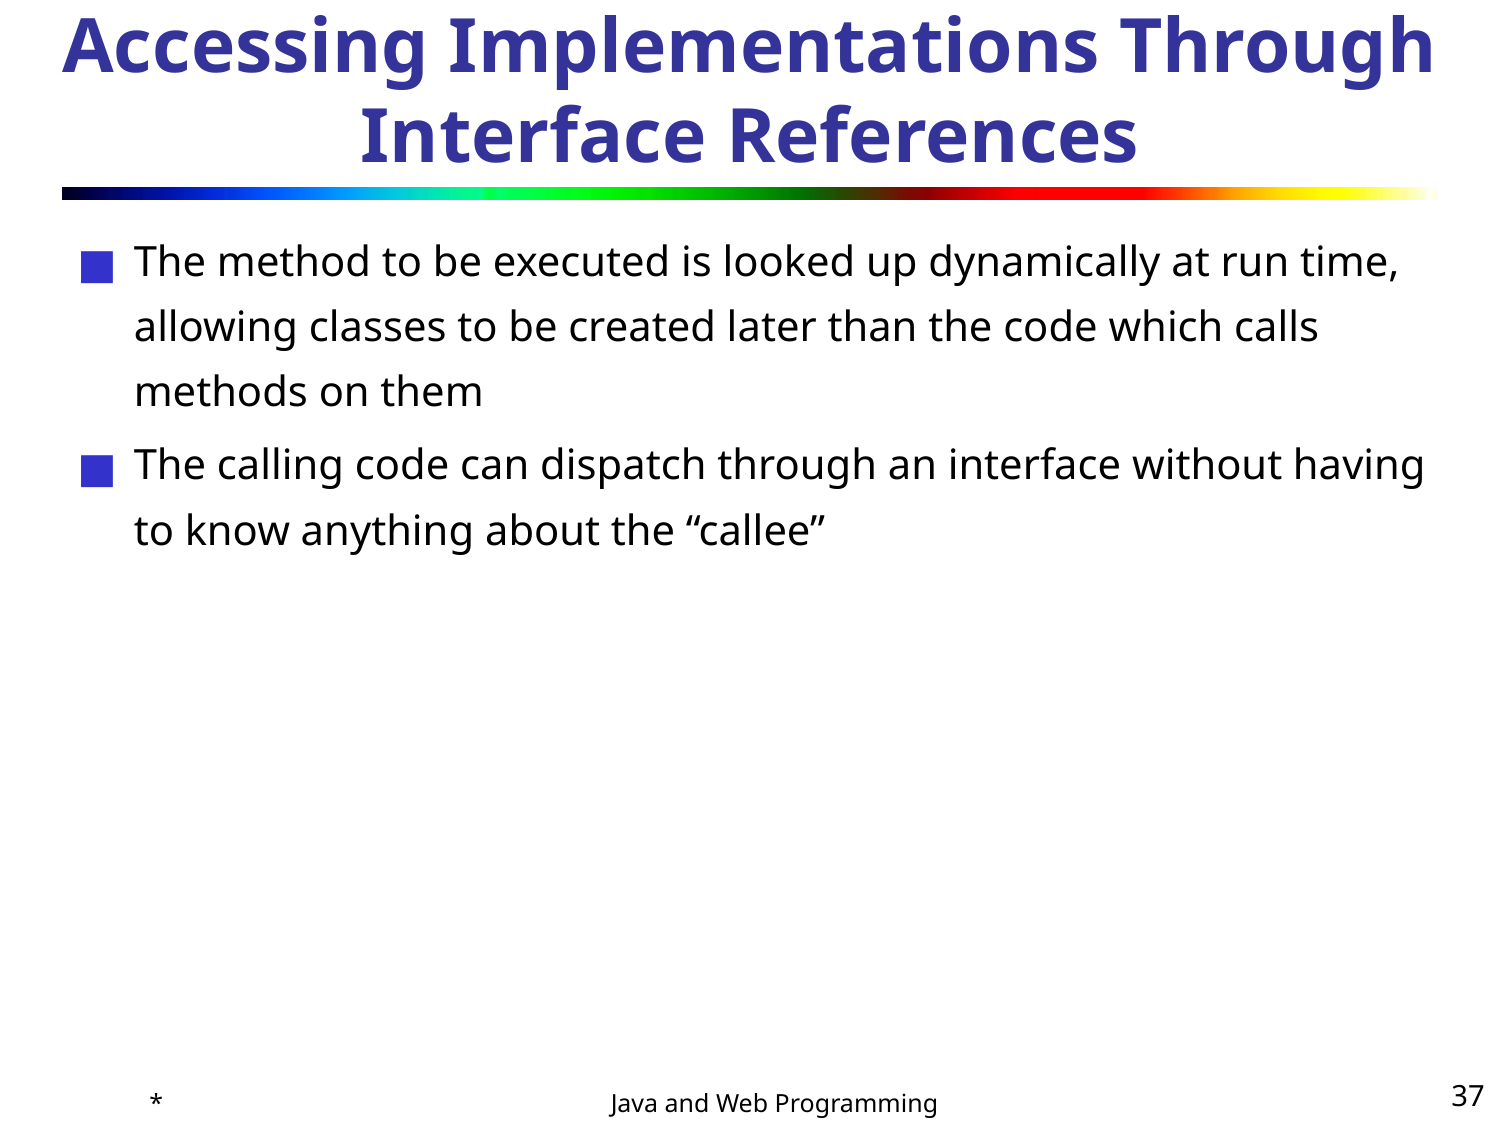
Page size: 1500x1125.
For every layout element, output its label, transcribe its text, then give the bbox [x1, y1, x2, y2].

picture [62, 187, 355, 200]
title Accessing Implementations Through Interface References [0, 0, 1500, 175]
text_box Java and Web Programming [537, 1062, 1013, 1125]
list The method to be executed is looked up dynamically at run time, allowing classes to be created later than the code which calls methods on them The calling code can dispatch through an interface without having to know anything about the “callee” [62, 212, 1450, 1050]
text_box * [0, 1049, 313, 1125]
picture [382, 187, 1438, 200]
text_box ‹#› [1187, 1049, 1500, 1125]
